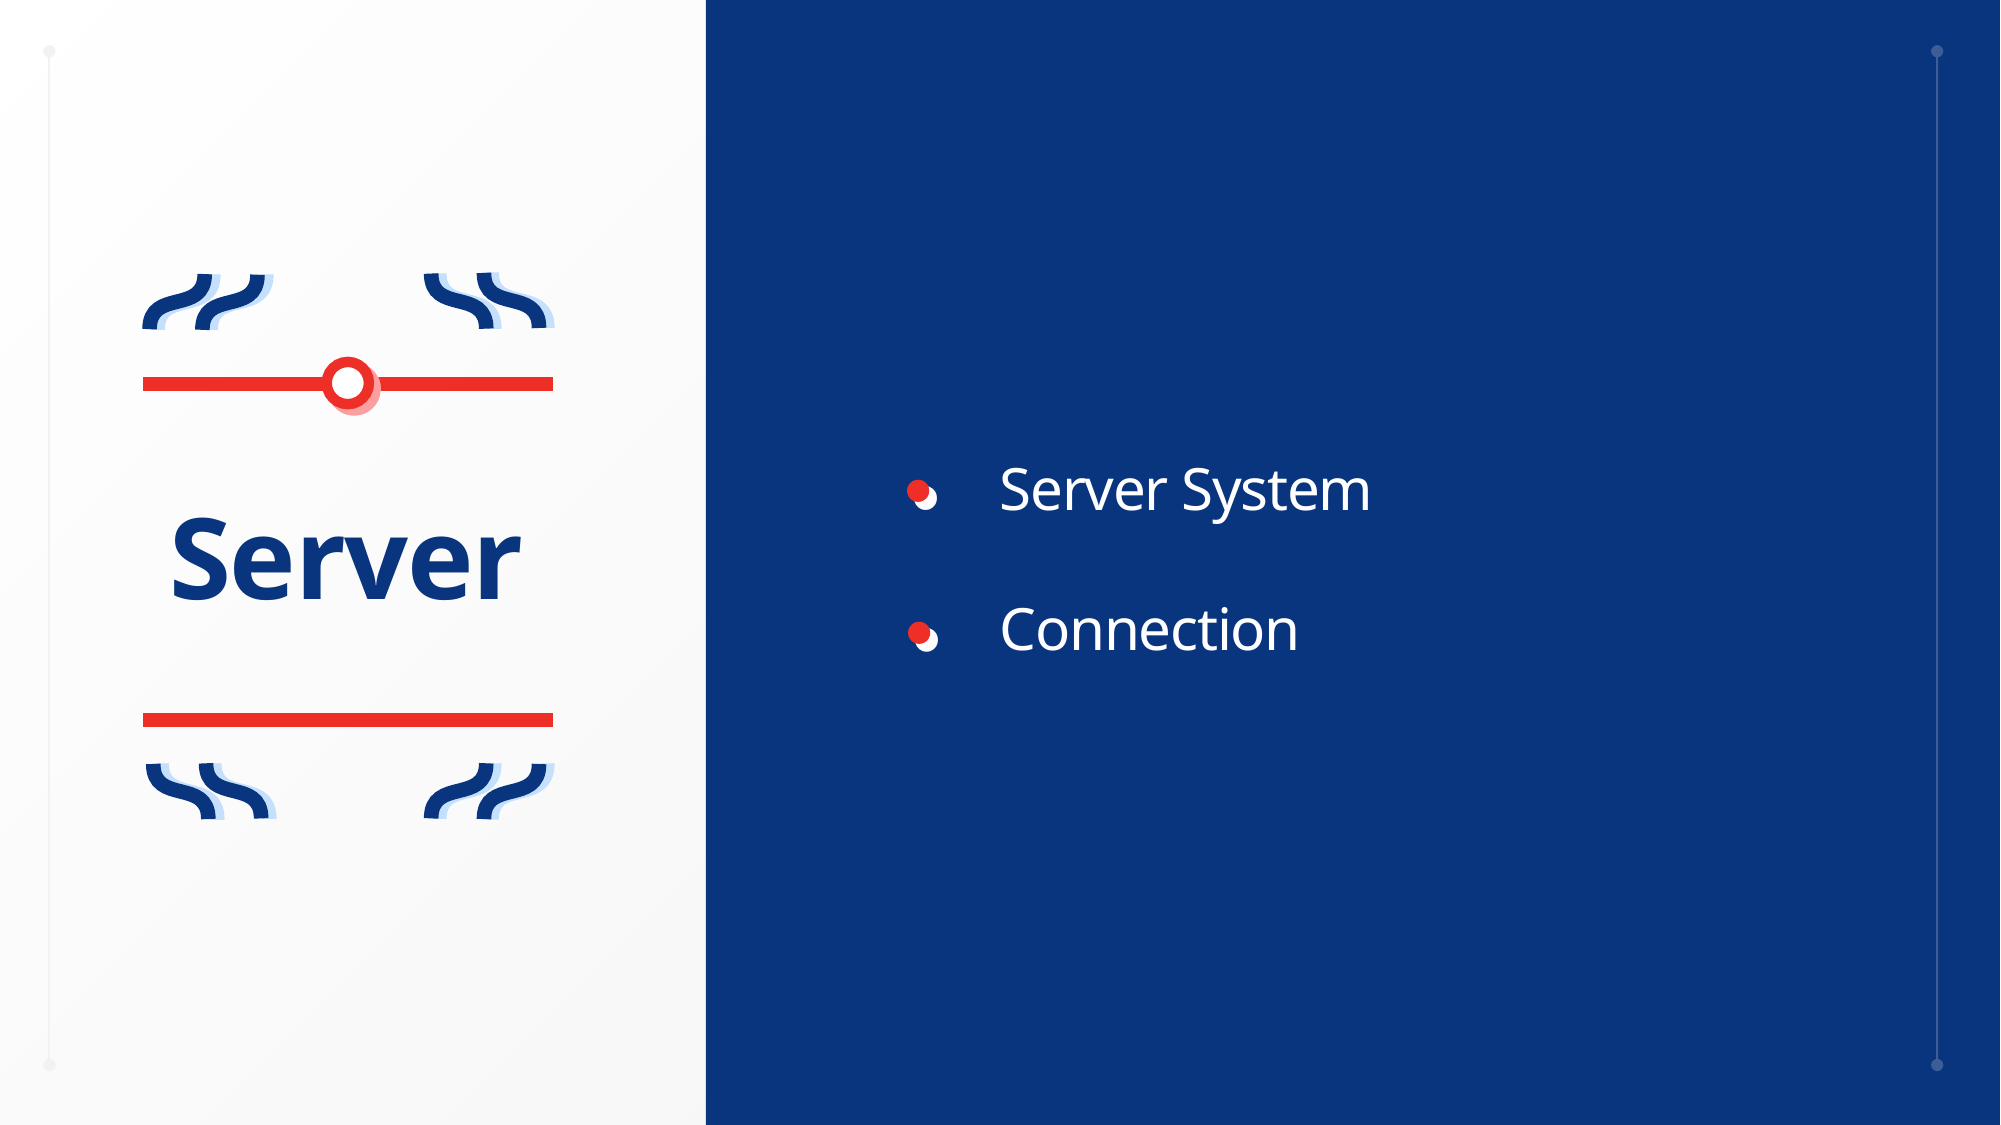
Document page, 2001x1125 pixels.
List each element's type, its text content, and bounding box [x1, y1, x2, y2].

list Server System Connection [999, 274, 1712, 839]
text_box [906, 620, 932, 645]
text_box [905, 478, 931, 503]
subtitle Server [98, 494, 595, 588]
